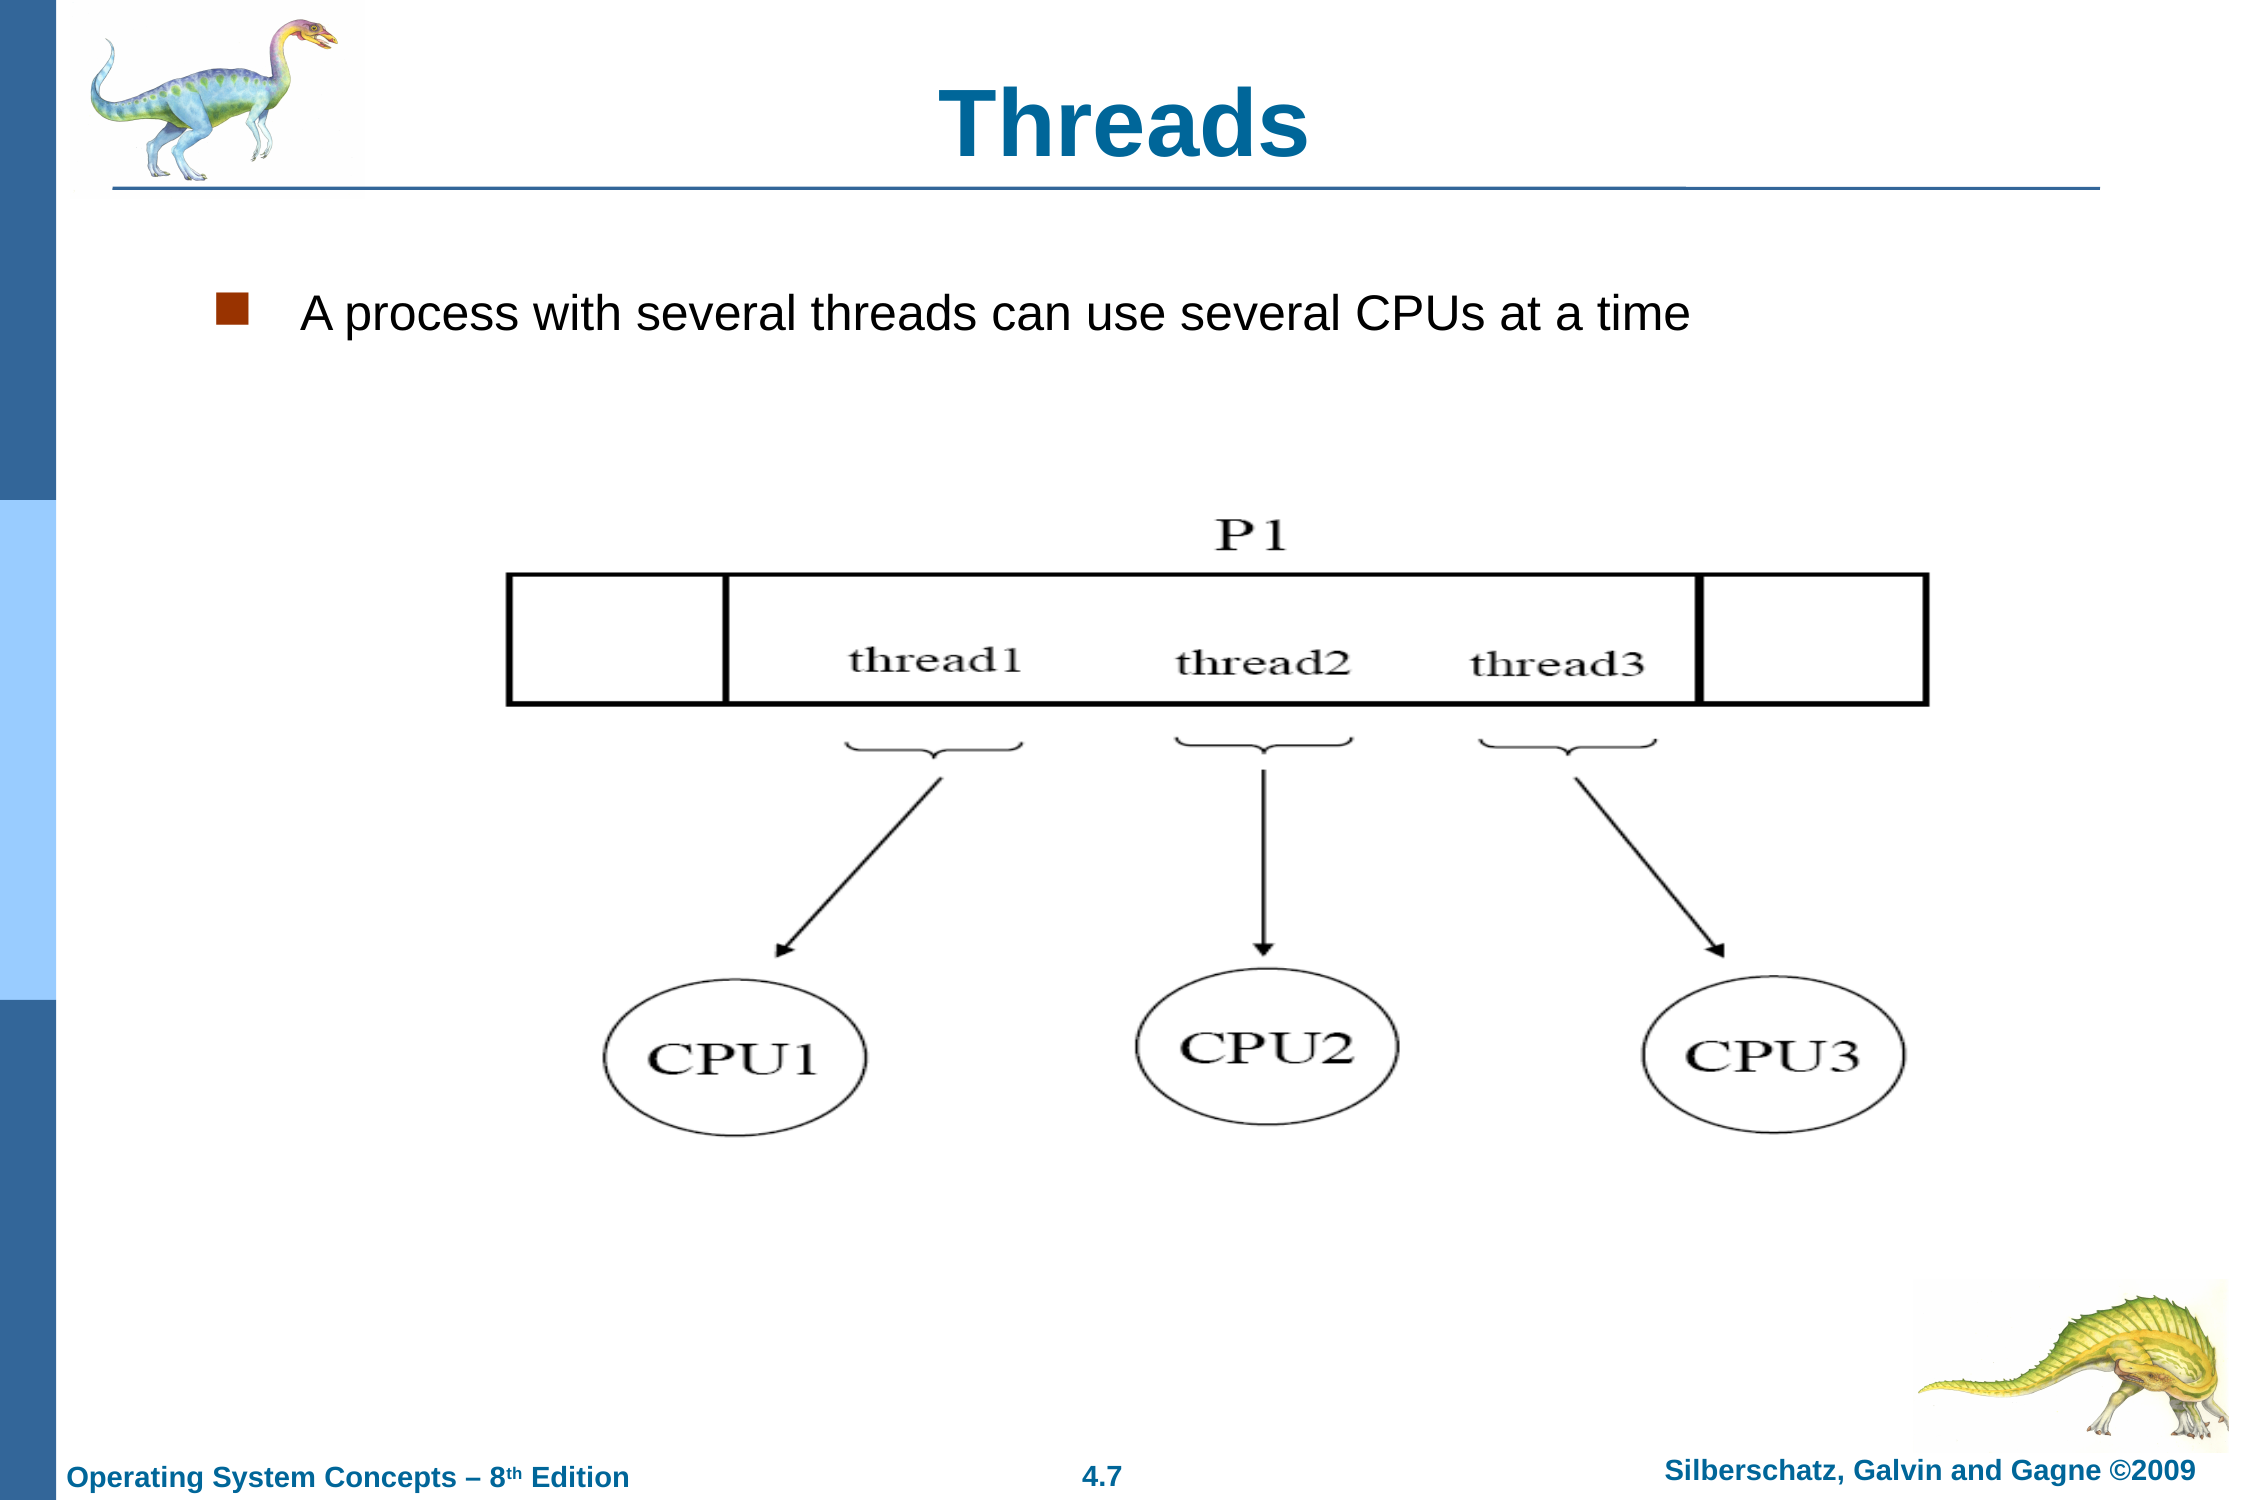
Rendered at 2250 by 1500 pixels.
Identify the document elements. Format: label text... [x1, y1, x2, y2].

title Threads [112, 60, 2138, 187]
picture [70, 0, 365, 199]
list A process with several threads can use several CPUs at a time [198, 269, 2224, 1261]
picture [1913, 1279, 2229, 1453]
picture [483, 479, 2086, 1152]
